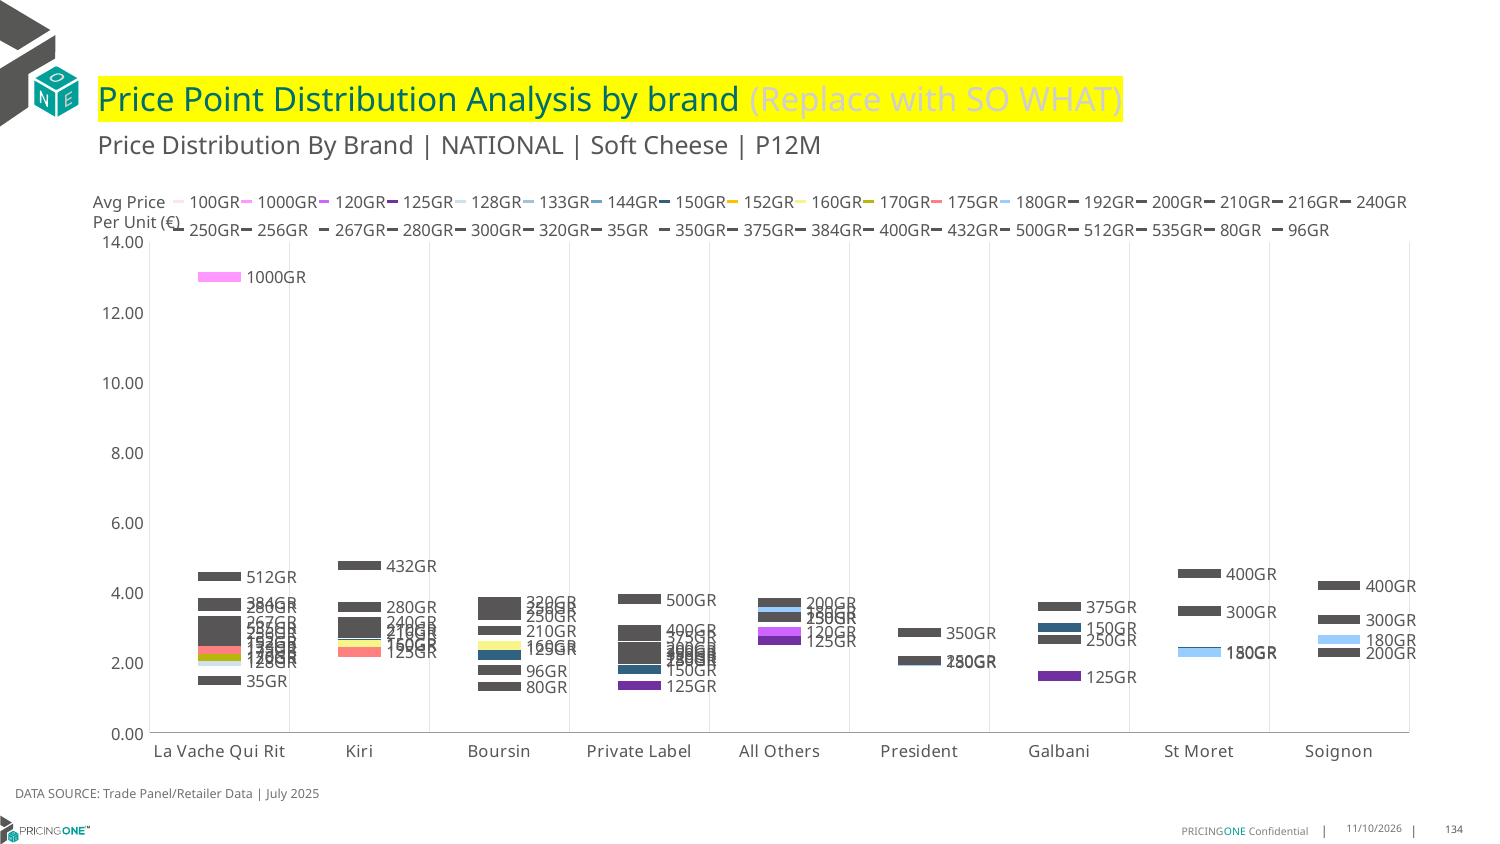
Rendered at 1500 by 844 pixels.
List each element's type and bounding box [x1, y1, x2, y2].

list [0, 776, 750, 814]
list [82, 127, 1418, 186]
slide_number [1325, 815, 1479, 844]
chart [88, 185, 1418, 776]
title [82, 0, 1418, 127]
